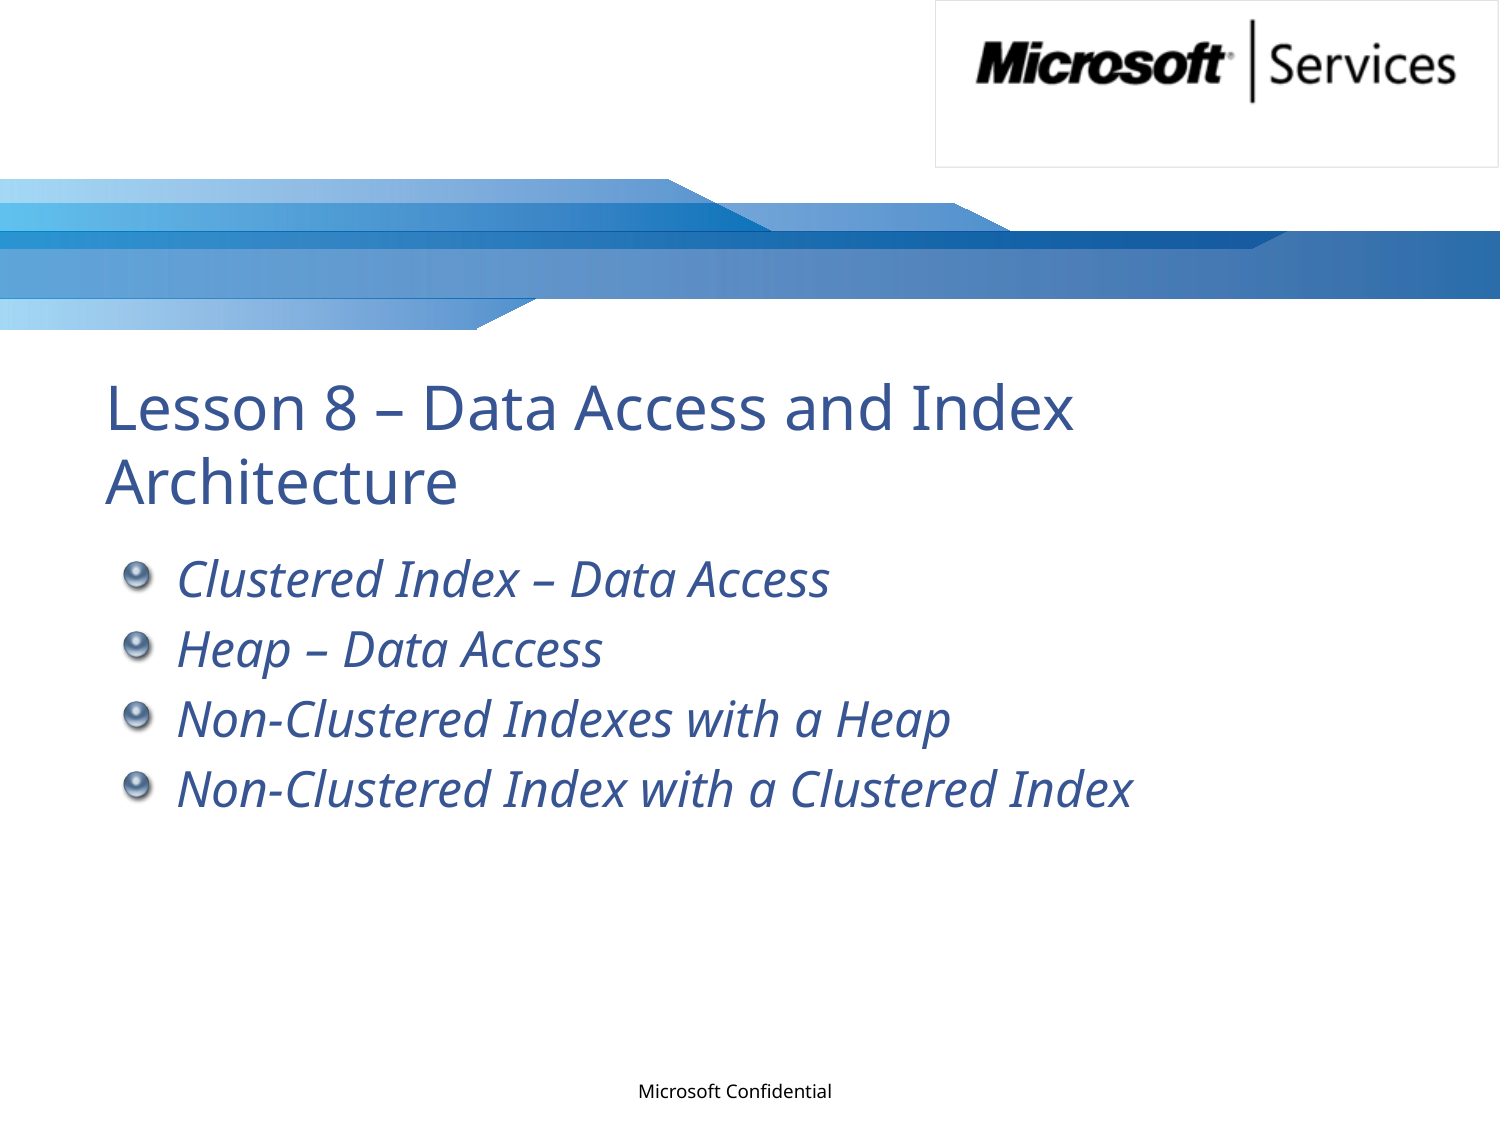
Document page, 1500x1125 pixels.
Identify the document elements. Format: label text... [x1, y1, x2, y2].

subtitle Clustered Index – Data Access Heap – Data Access Non-Clustered Indexes with a Heap Non-Clustered Index with a Clustered Index [105, 539, 1425, 975]
picture [120, 559, 156, 595]
footer Microsoft Confidential [435, 1062, 1035, 1122]
picture [120, 769, 156, 805]
picture [120, 629, 156, 665]
title Lesson 8 – Data Access and Index Architecture [90, 360, 1425, 525]
picture [934, 0, 1500, 169]
picture [120, 699, 156, 735]
picture [0, 179, 1500, 330]
